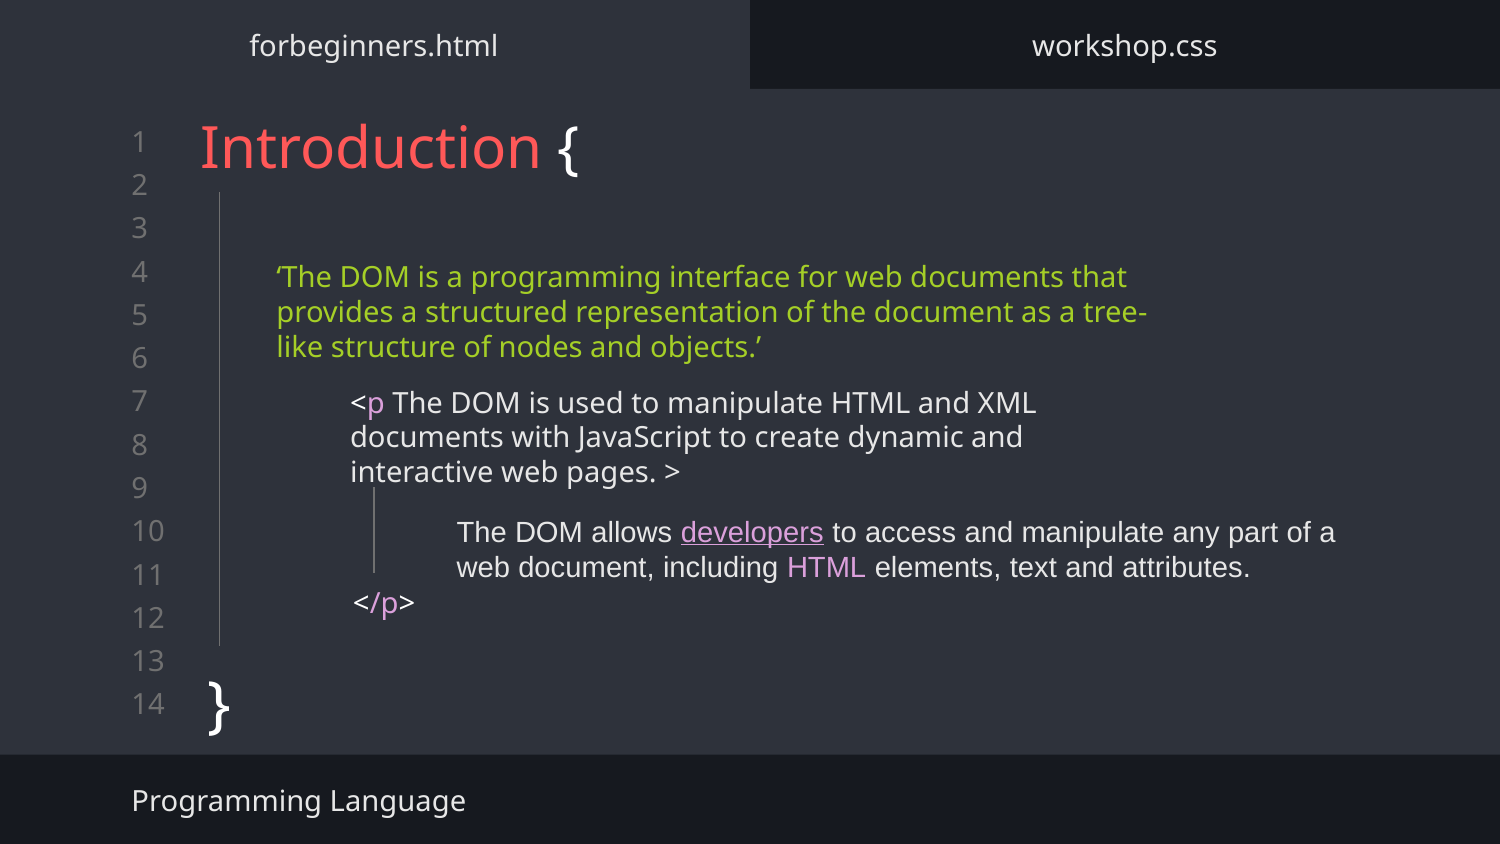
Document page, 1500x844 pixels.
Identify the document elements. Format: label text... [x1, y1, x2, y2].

subtitle workshop.css [750, 15, 1500, 74]
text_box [177, 191, 262, 755]
title Introduction { [185, 101, 850, 189]
subtitle ‘The DOM is a programming interface for web documents that provides a structured representation of the document as a tree-like structure of nodes and objects.’ <p The DOM is used to manipulate HTML and XML documents with JavaScript to create dynamic and interactive web pages. > [265, 258, 1171, 489]
text_box The DOM allows developers to access and manipulate any part of a web document, including HTML elements, text and attributes. [443, 505, 1369, 591]
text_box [329, 487, 440, 636]
subtitle Programming Language [116, 770, 915, 829]
subtitle forbeginners.html [0, 15, 749, 74]
